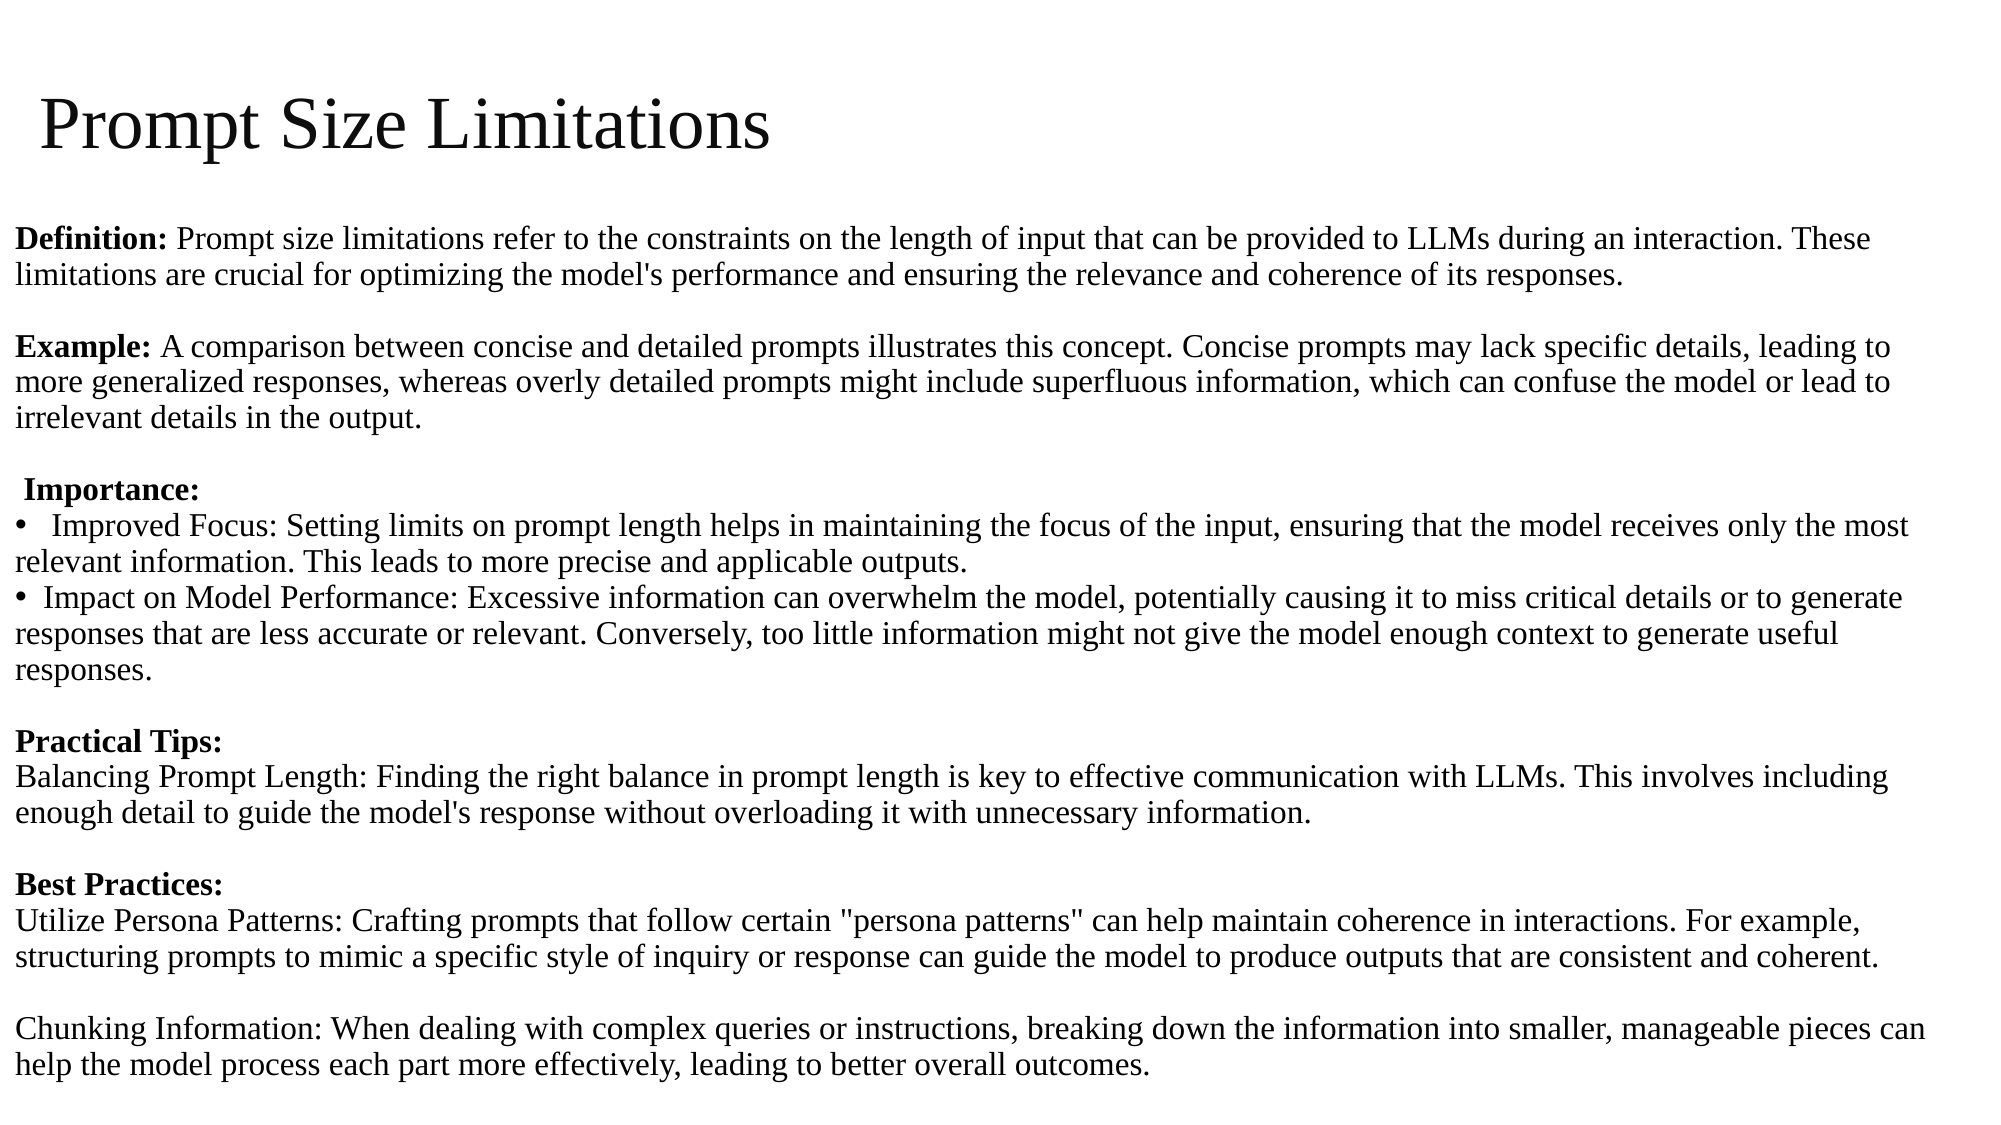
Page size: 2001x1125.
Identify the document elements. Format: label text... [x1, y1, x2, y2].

title Prompt Size Limitations [24, 54, 1929, 193]
list Definition: Prompt size limitations refer to the constraints on the length of input that can be provided to LLMs during an interaction. These limitations are crucial for optimizing the model's performance and ensuring the relevance and coherence of its responses. Example: A comparison between concise and detailed prompts illustrates this concept. Concise prompts may lack specific details, leading to more generalized responses, whereas overly detailed prompts might include superfluous information, which can confuse the model or lead to irrelevant details in the output. Importance: Improved Focus: Setting limits on prompt length helps in maintaining the focus of the input, ensuring that the model receives only the most relevant information. This leads to more precise and applicable outputs. Impact on Model Performance: Excessive information can overwhelm the model, potentially causing it to miss critical details or to generate responses that are less accurate or relevant. Conversely, too little information might not give the model enough context to generate useful responses. Practical Tips: Balancing Prompt Length: Finding the right balance in prompt length is key to effective communication with LLMs. This involves including enough detail to guide the model's response without overloading it with unnecessary information. Best Practices: Utilize Persona Patterns: Crafting prompts that follow certain "persona patterns" can help maintain coherence in interactions. For example, structuring prompts to mimic a specific style of inquiry or response can guide the model to produce outputs that are consistent and coherent. Chunking Information: When dealing with complex queries or instructions, breaking down the information into smaller, manageable pieces can help the model process each part more effectively, leading to better overall outcomes. [0, 213, 1978, 1125]
